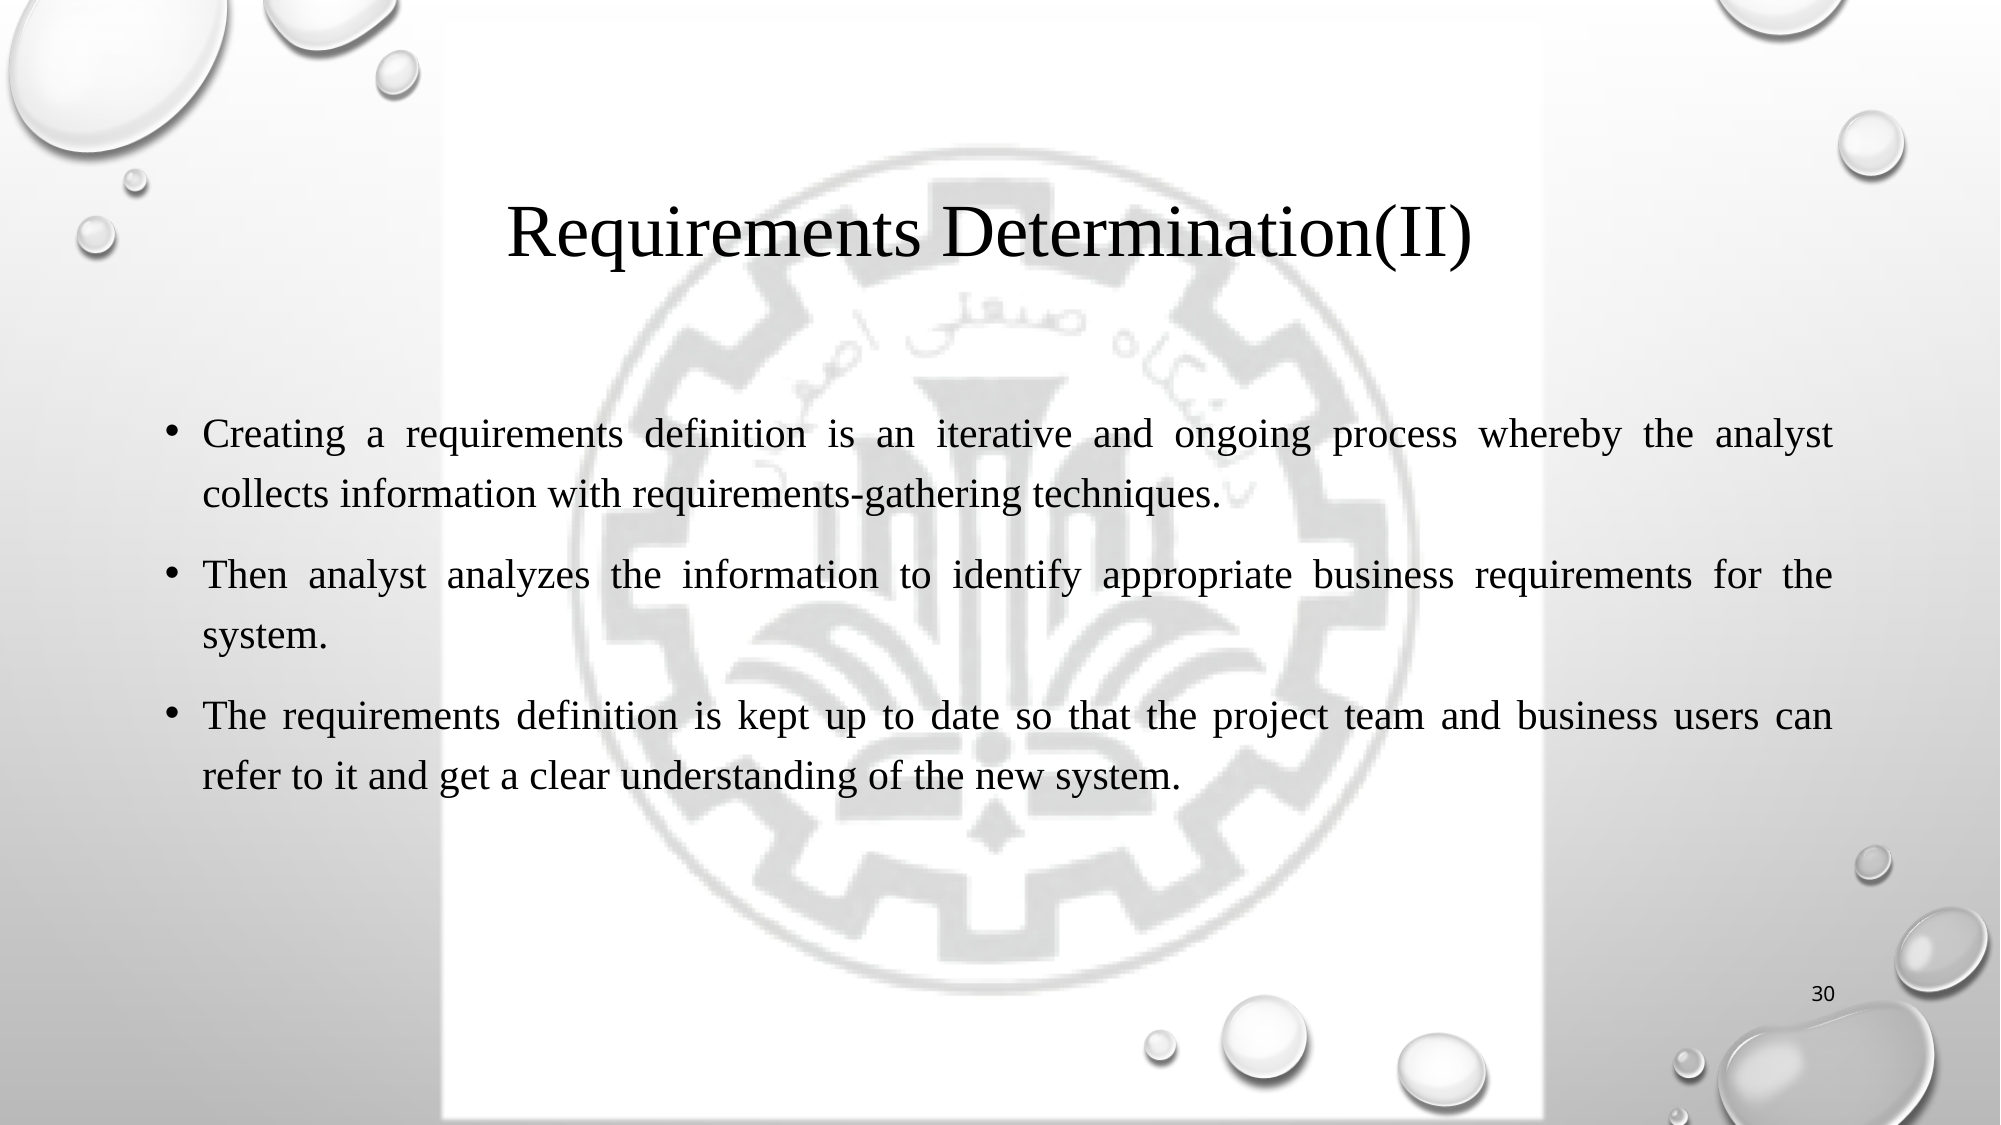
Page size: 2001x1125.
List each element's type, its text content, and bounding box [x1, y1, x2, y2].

picture [0, 0, 2000, 1125]
title Requirements Determination(II) [149, 101, 1851, 364]
slide_number 30 [1724, 965, 1851, 1025]
list Creating a requirements definition is an iterative and ongoing process whereby the analyst collects information with requirements-gathering techniques. Then analyst analyzes the information to identify appropriate business requirements for the system. The requirements definition is kept up to date so that the project team and business users can refer to it and get a clear understanding of the new system. [149, 388, 1850, 950]
